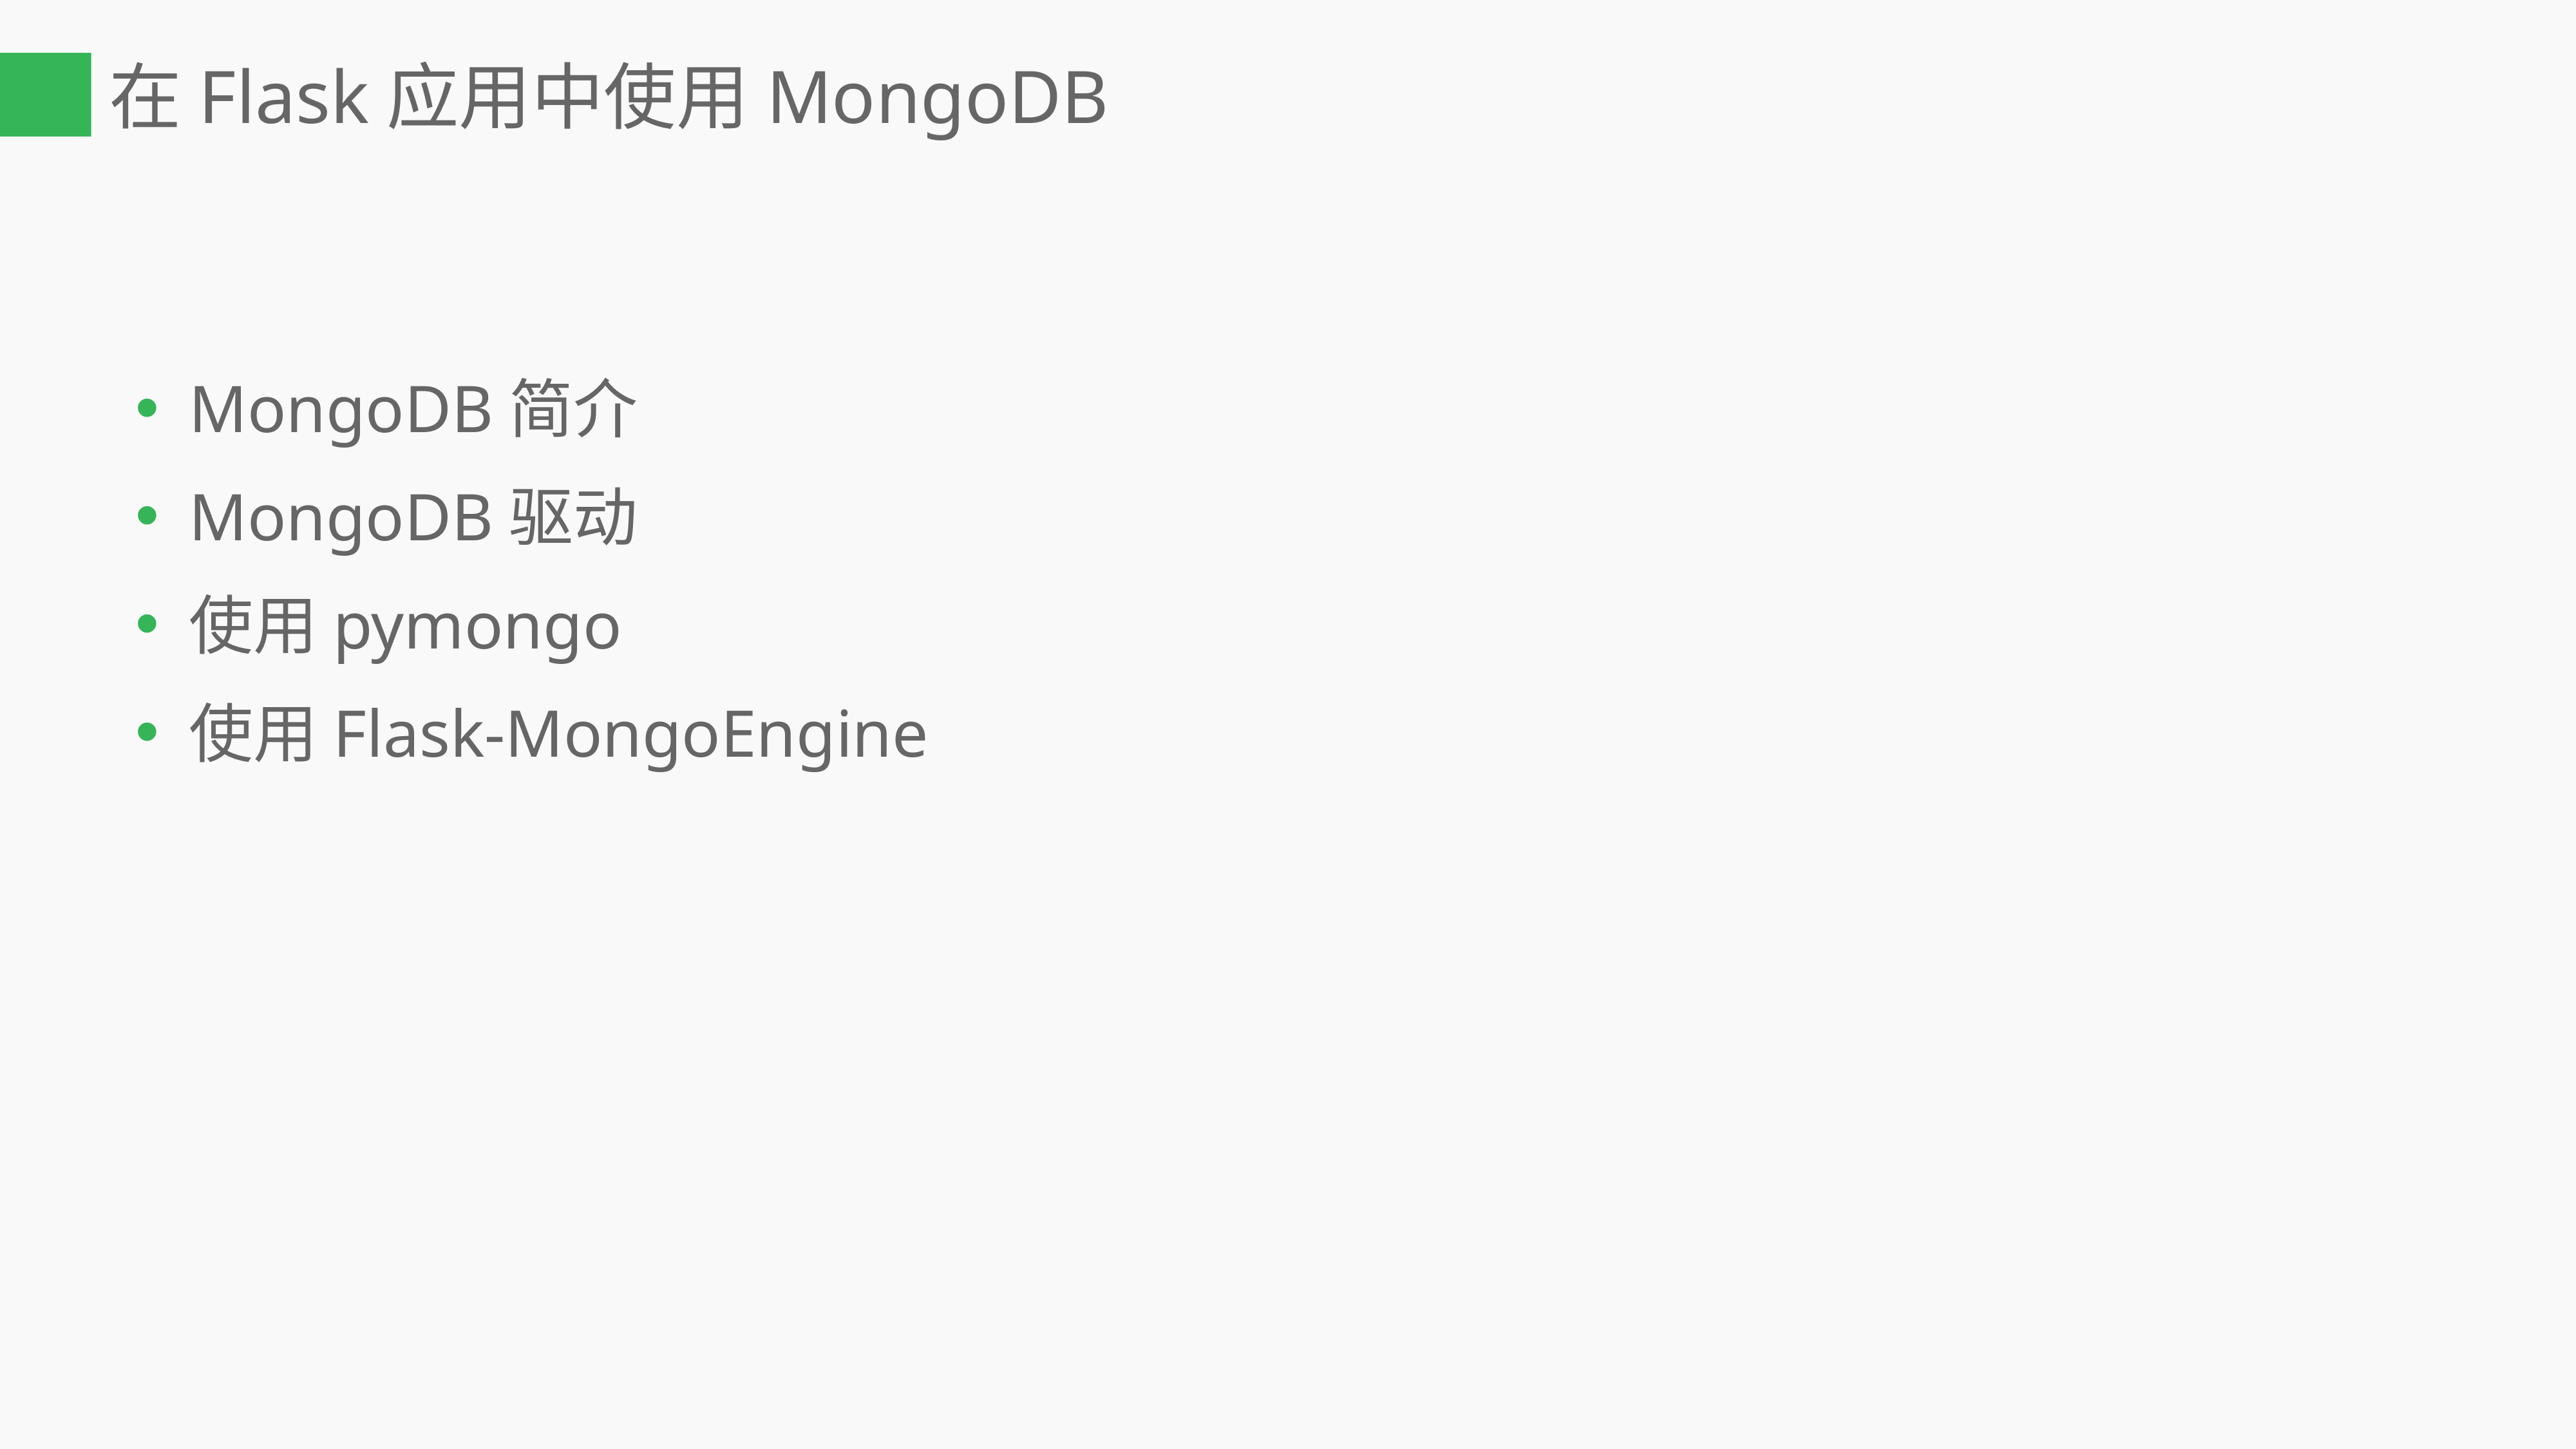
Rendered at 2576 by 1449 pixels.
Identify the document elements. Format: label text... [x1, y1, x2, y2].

picture [0, 53, 91, 137]
subtitle MongoDB简介 MongoDB驱动 使用pymongo 使用Flask-MongoEngine [115, 337, 2461, 1424]
title 在Flask应用中使用MongoDB [108, 44, 2540, 144]
